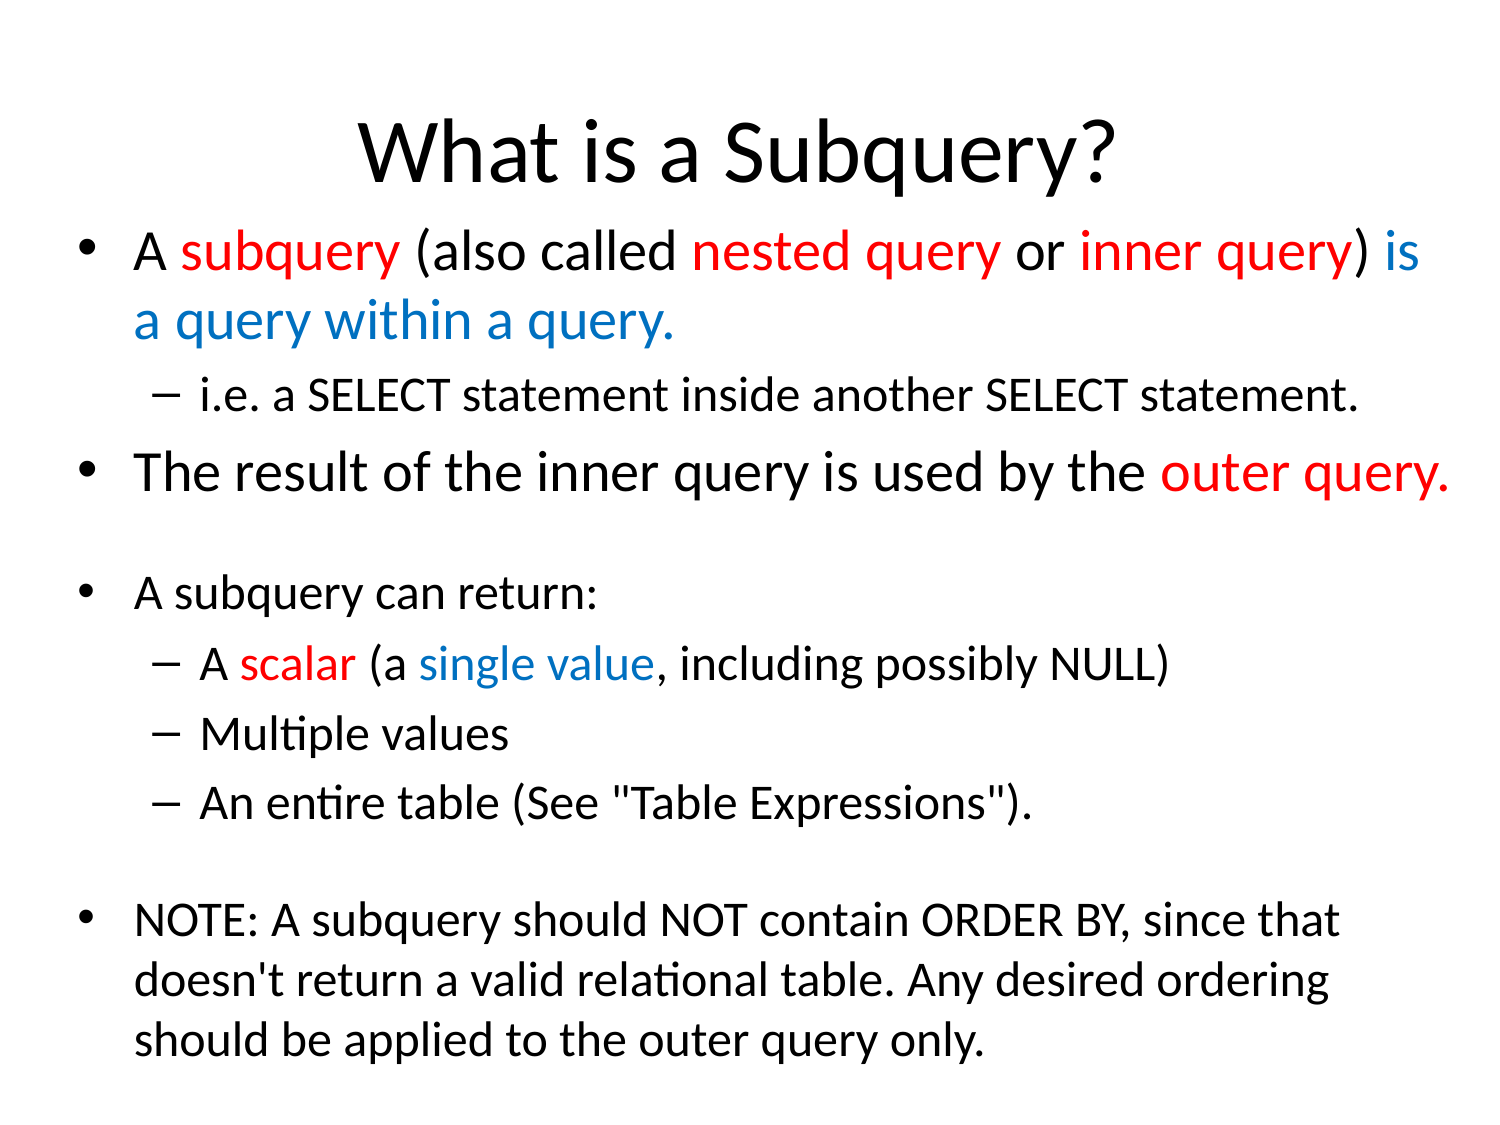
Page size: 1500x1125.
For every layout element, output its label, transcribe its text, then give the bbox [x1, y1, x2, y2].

title What is a Subquery? [75, 82, 1425, 204]
list A subquery (also called nested query or inner query) is a query within a query. i.e. a SELECT statement inside another SELECT statement. The result of the inner query is used by the outer query. A subquery can return: A scalar (a single value, including possibly NULL) Multiple values An entire table (See "Table Expressions"). NOTE: A subquery should NOT contain ORDER BY, since that doesn't return a valid relational table. Any desired ordering should be applied to the outer query only. [62, 204, 1475, 1067]
